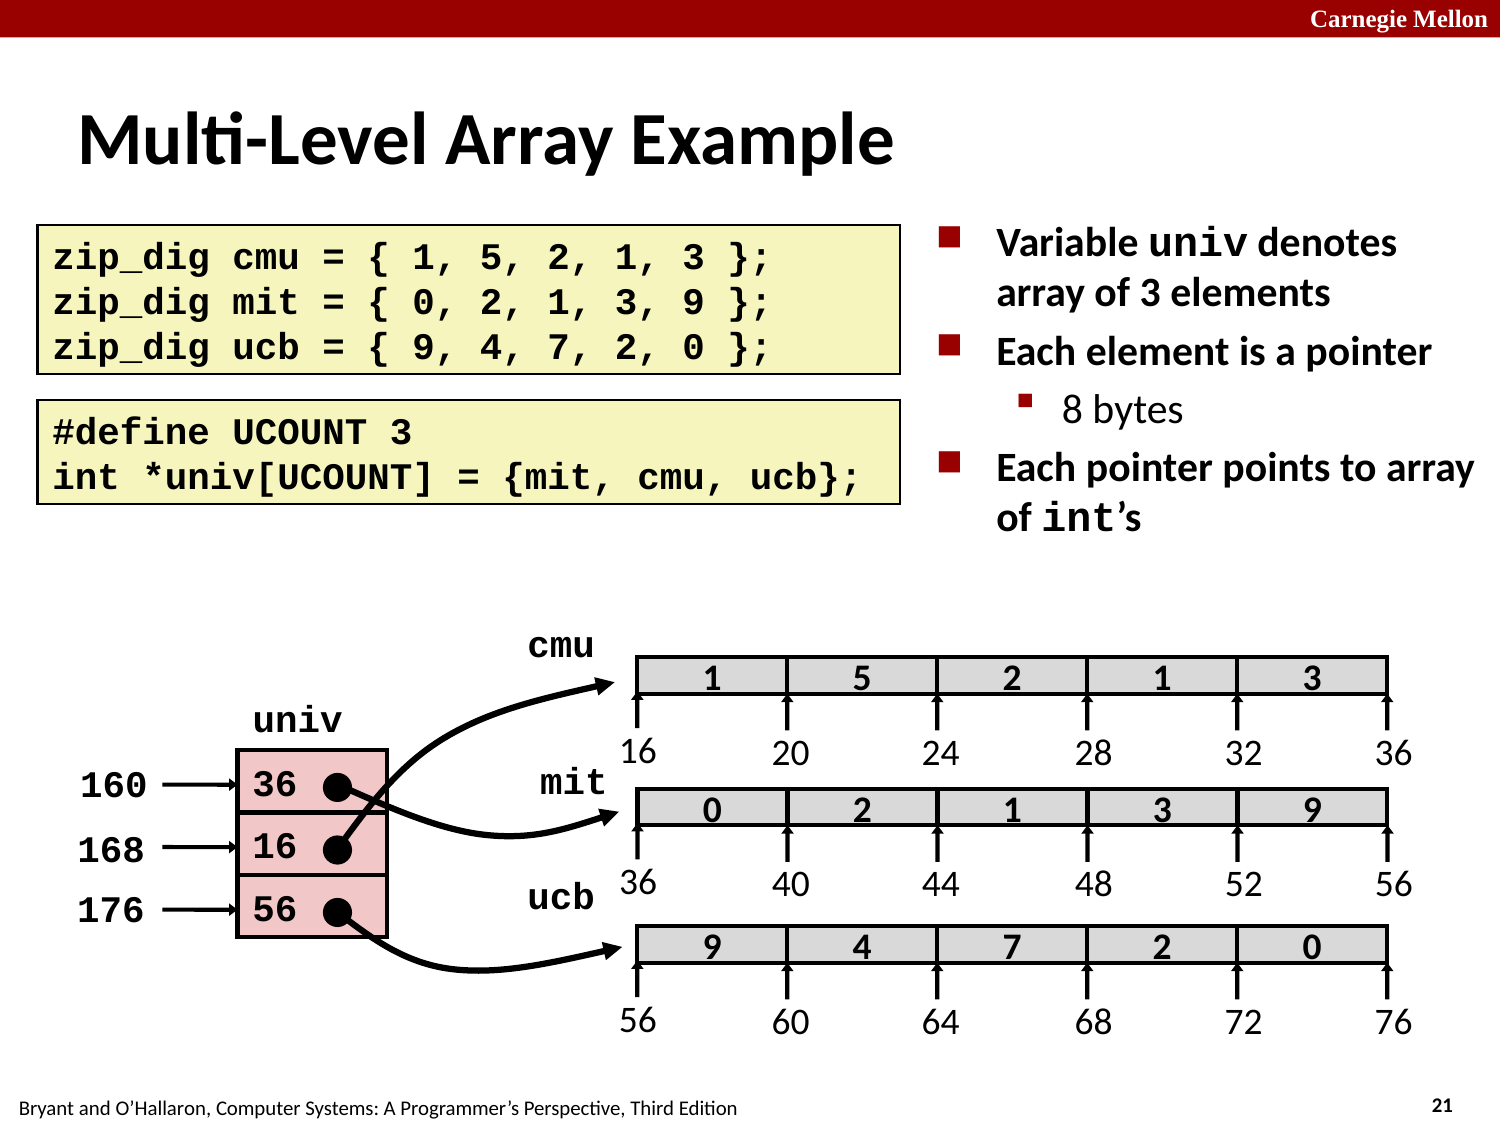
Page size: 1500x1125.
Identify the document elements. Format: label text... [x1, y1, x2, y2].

text_box #define UCOUNT 3 int *univ[UCOUNT] = {mit, cmu, ucb}; [37, 399, 900, 505]
list Variable univ denotes array of 3 elements Each element is a pointer 8 bytes Each pointer points to array of int’s [924, 207, 1500, 583]
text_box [61, 612, 1476, 1050]
title Multi-Level Array Example [62, 87, 1230, 182]
text_box zip_dig cmu = { 1, 5, 2, 1, 3 }; zip_dig mit = { 0, 2, 1, 3, 9 }; zip_dig ucb = { 9, 4, 7, 2, 0 }; [37, 224, 900, 375]
